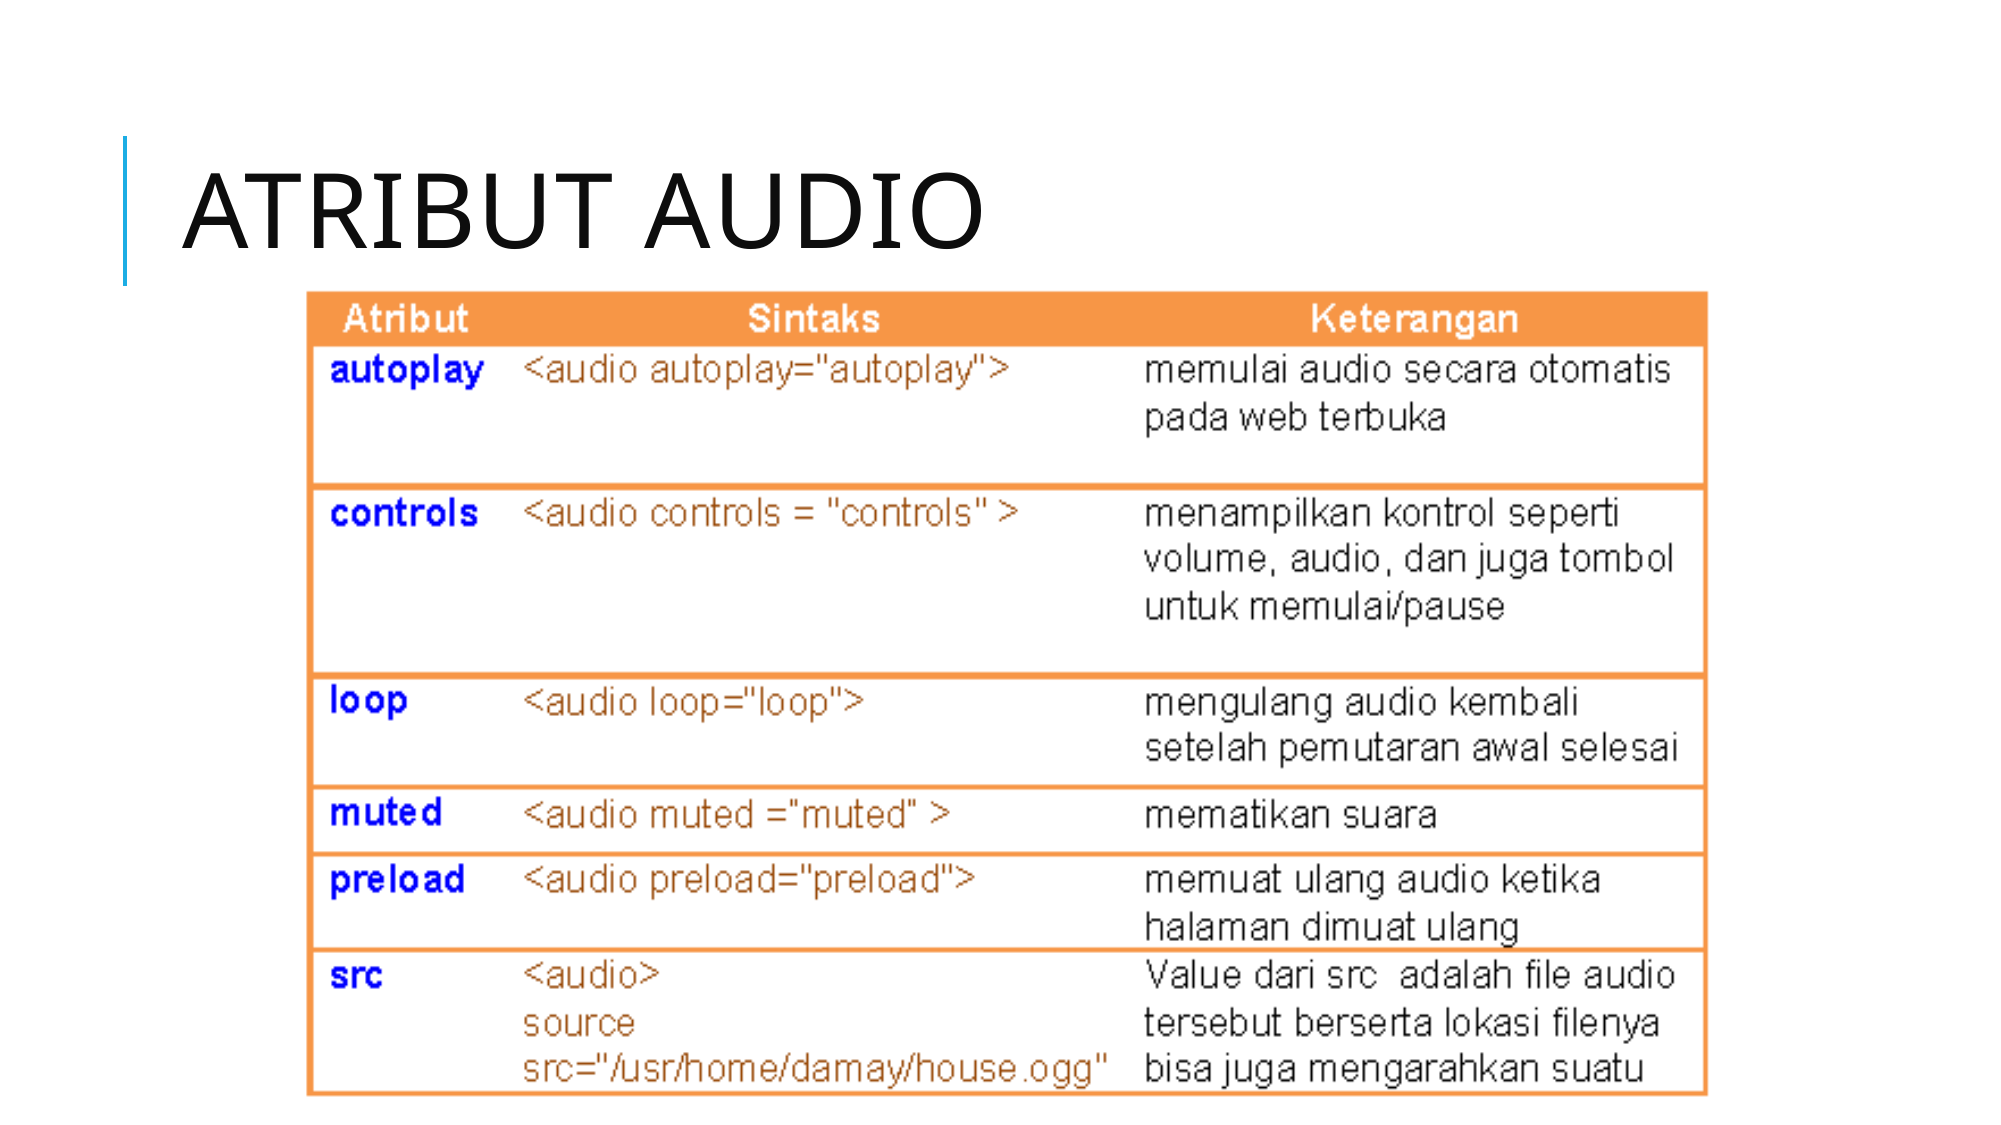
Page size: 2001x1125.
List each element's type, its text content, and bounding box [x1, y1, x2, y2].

picture [305, 285, 1713, 1099]
title ATRIBUT AUDIO [168, 96, 1763, 342]
